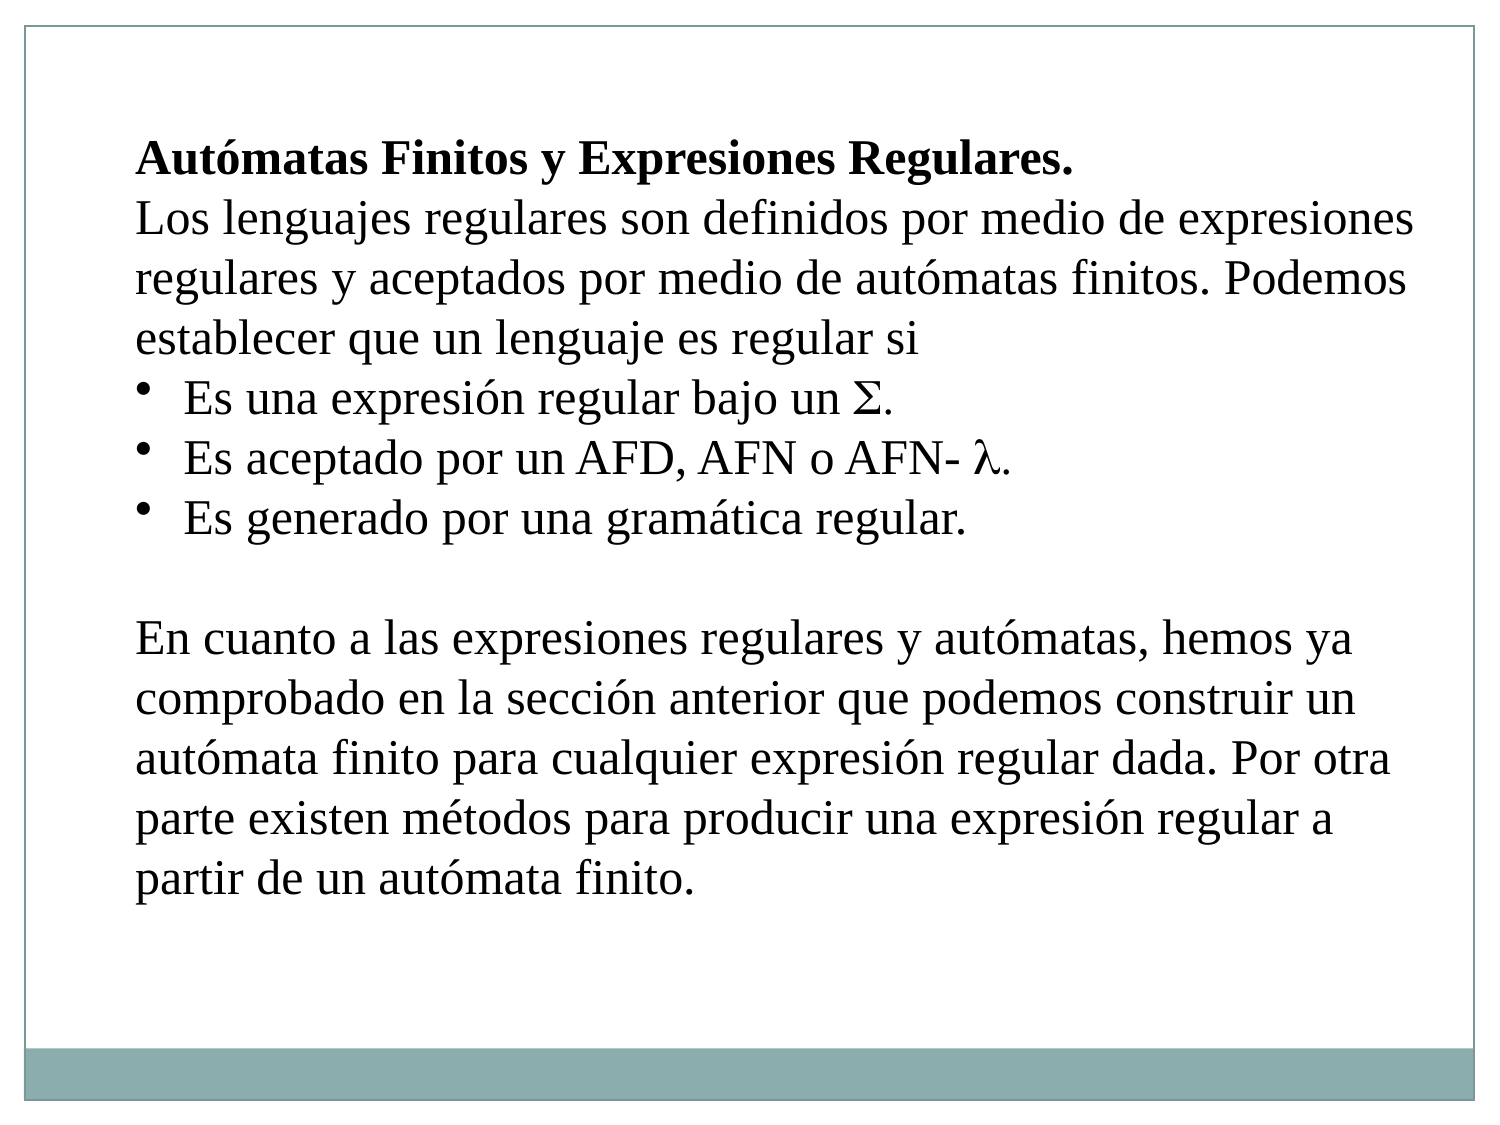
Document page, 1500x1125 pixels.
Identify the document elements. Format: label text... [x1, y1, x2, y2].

text_box Autómatas Finitos y Expresiones Regulares. Los lenguajes regulares son definidos por medio de expresiones regulares y aceptados por medio de autómatas finitos. Podemos establecer que un lenguaje es regular si Es una expresión regular bajo un S. Es aceptado por un AFD, AFN o AFN- l. Es generado por una gramática regular. En cuanto a las expresiones regulares y autómatas, hemos ya comprobado en la sección anterior que podemos construir un autómata finito para cualquier expresión regular dada. Por otra parte existen métodos para producir una expresión regular a partir de un autómata finito. [120, 116, 1459, 912]
